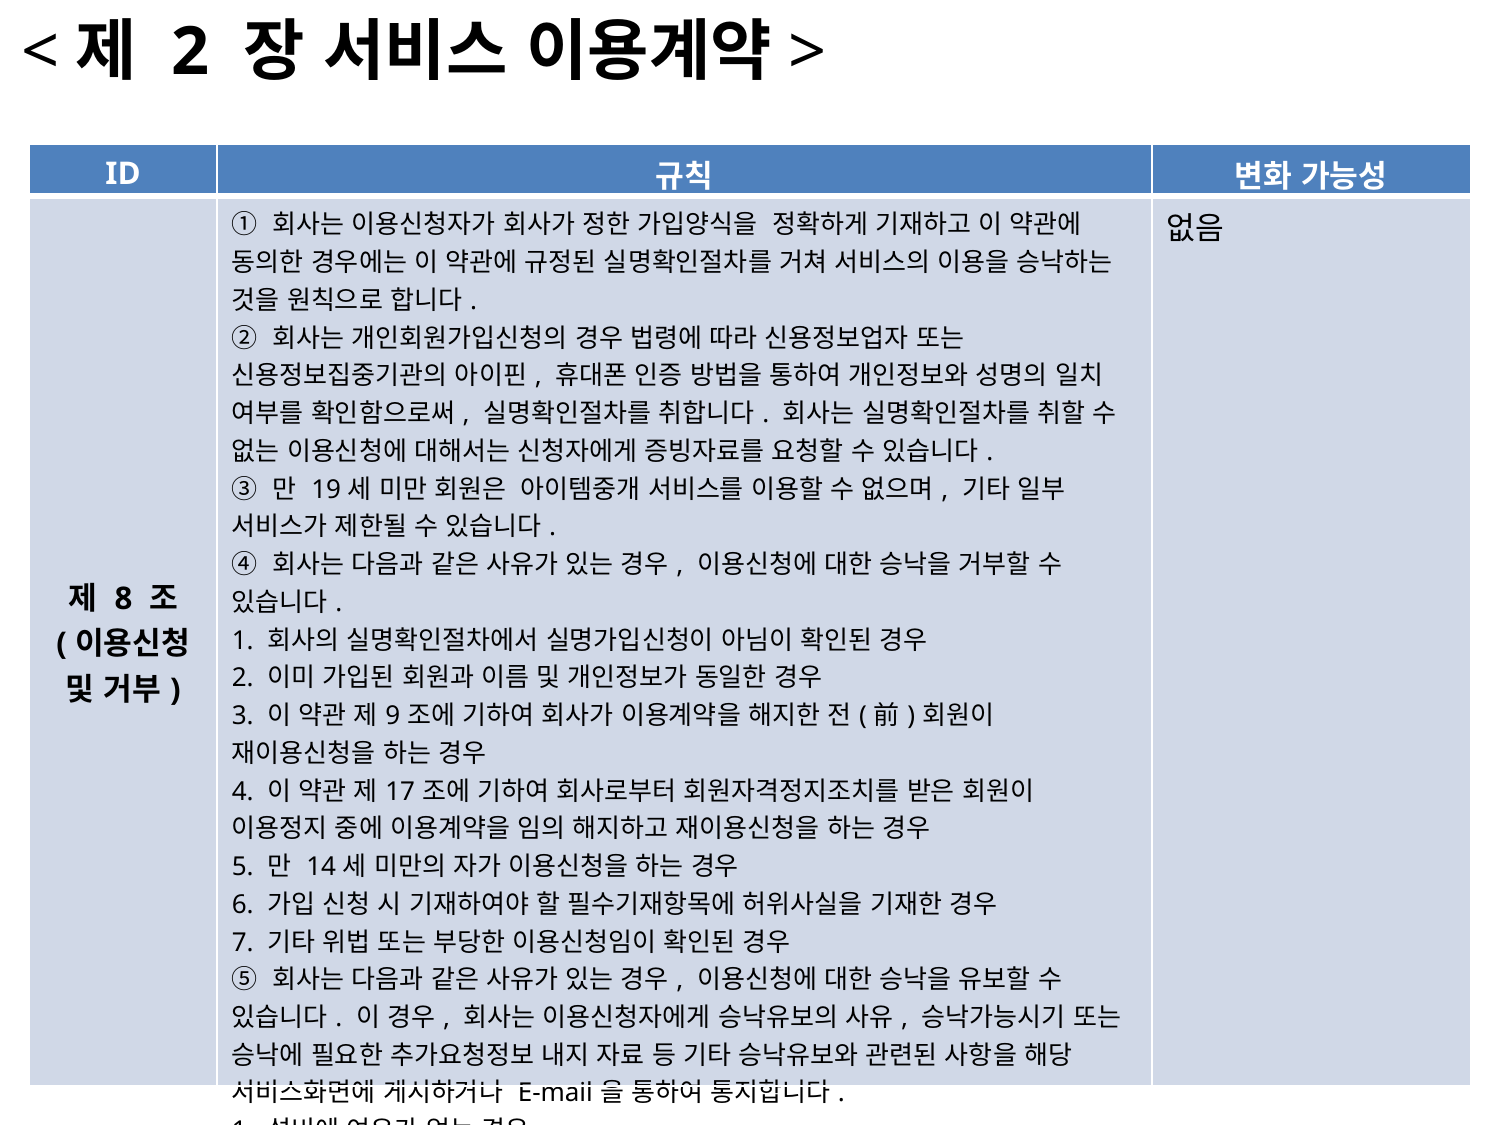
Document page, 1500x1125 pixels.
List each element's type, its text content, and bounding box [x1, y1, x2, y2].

table_cell 제 8 조 (이용신청 및 거부) [30, 199, 216, 1085]
table_cell 없음 [1153, 199, 1470, 1085]
table_header 규칙 [218, 145, 1151, 193]
text_box <제 2 장 서비스 이용계약> [6, 0, 842, 95]
table_header ID [30, 145, 216, 193]
table_cell ① 회사는 이용신청자가 회사가 정한 가입양식을 정확하게 기재하고 이 약관에 동의한 경우에는 이 약관에 규정된 실명확인절차를 거쳐 서비스의 이용을 승낙하는 것을 원칙으로 합니다. ② 회사는 개인회원가입신청의 경우 법령에 따라 신용정보업자 또는 신용정보집중기관의 아이핀, 휴대폰 인증 방법을 통하여 개인정보와 성명의 일치 여부를 확인함으로써, 실명확인절차를 취합니다. 회사는 실명확인절차를 취할 수 없는 이용신청에 대해서는 신청자에게 증빙자료를 요청할 수 있습니다. ③ 만 19세 미만 회원은 아이템중개 서비스를 이용할 수 없으며, 기타 일부 서비스가 제한될 수 있습니다. ④ 회사는 다음과 같은 사유가 있는 경우, 이용신청에 대한 승낙을 거부할 수 있습니다. 1. 회사의 실명확인절차에서 실명가입신청이 아님이 확인된 경우 2. 이미 가입된 회원과 이름 및 개인정보가 동일한 경우 3. 이 약관 제9조에 기하여 회사가 이용계약을 해지한 전(前)회원이 재이용신청을 하는 경우 4. 이 약관 제17조에 기하여 회사로부터 회원자격정지조치를 받은 회원이 이용정지 중에 이용계약을 임의 해지하고 재이용신청을 하는 경우 5. 만 14세 미만의 자가 이용신청을 하는 경우 6. 가입 신청 시 기재하여야 할 필수기재항목에 허위사실을 기재한 경우 7. 기타 위법 또는 부당한 이용신청임이 확인된 경우 ⑤ 회사는 다음과 같은 사유가 있는 경우, 이용신청에 대한 승낙을 유보할 수 있습니다. 이 경우, 회사는 이용신청자에게 승낙유보의 사유, 승낙가능시기 또는 승낙에 필요한 추가요청정보 내지 자료 등 기타 승낙유보와 관련된 사항을 해당 서비스화면에 게시하거나 E-mail을 통하여 통지합니다. 1. 설비에 여유가 없는 경우 2. 기술상 지장이 있는 경우 3. 회사의 실명확인절차에서 실명가입신청 여부가 확인되지 않는 경우 4. 기타 회사가 합리적인 판단에 의하여 필요하다고 인정하는 경우 [218, 199, 1151, 1085]
table_header 변화 가능성 [1153, 145, 1470, 193]
